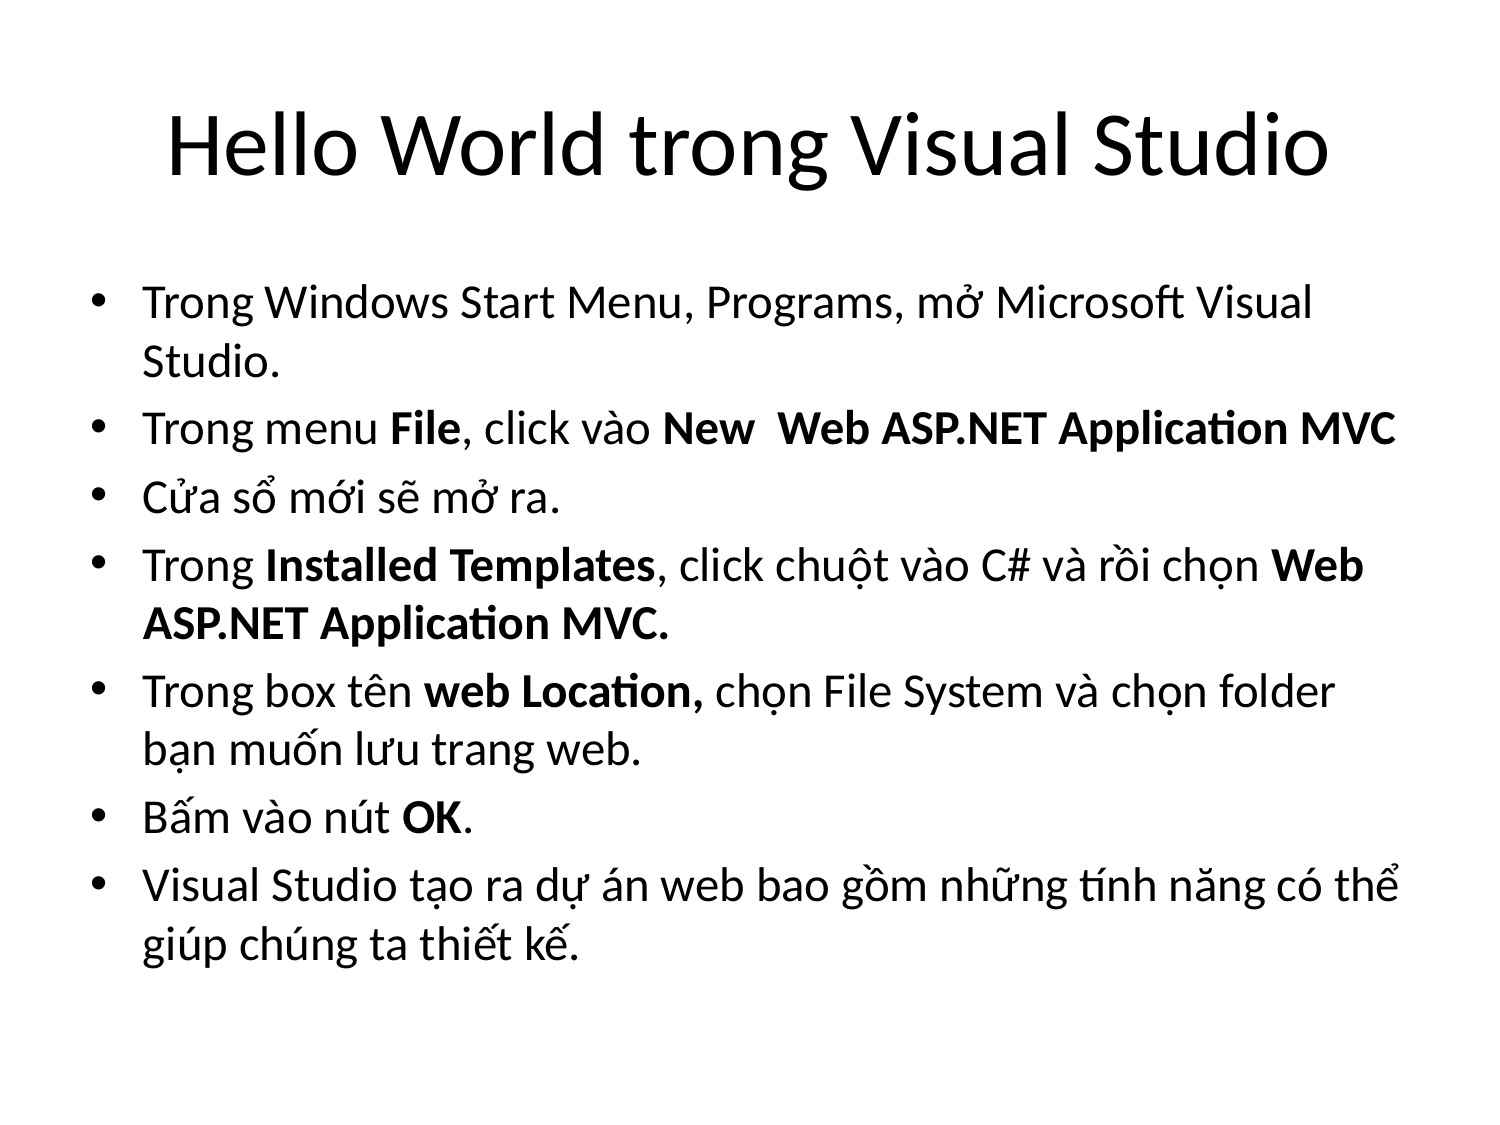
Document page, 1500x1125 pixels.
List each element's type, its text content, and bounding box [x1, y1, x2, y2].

title Hello World trong Visual Studio [75, 45, 1425, 233]
list Trong Windows Start Menu, Programs, mở Microsoft Visual Studio. Trong menu File, click vào New Web ASP.NET Application MVC Cửa sổ mới sẽ mở ra. Trong Installed Templates, click chuột vào C# và rồi chọn Web ASP.NET Application MVC. Trong box tên web Location, chọn File System và chọn folder bạn muốn lưu trang web. Bấm vào nút OK. Visual Studio tạo ra dự án web bao gồm những tính năng có thể giúp chúng ta thiết kế. [75, 262, 1425, 1005]
